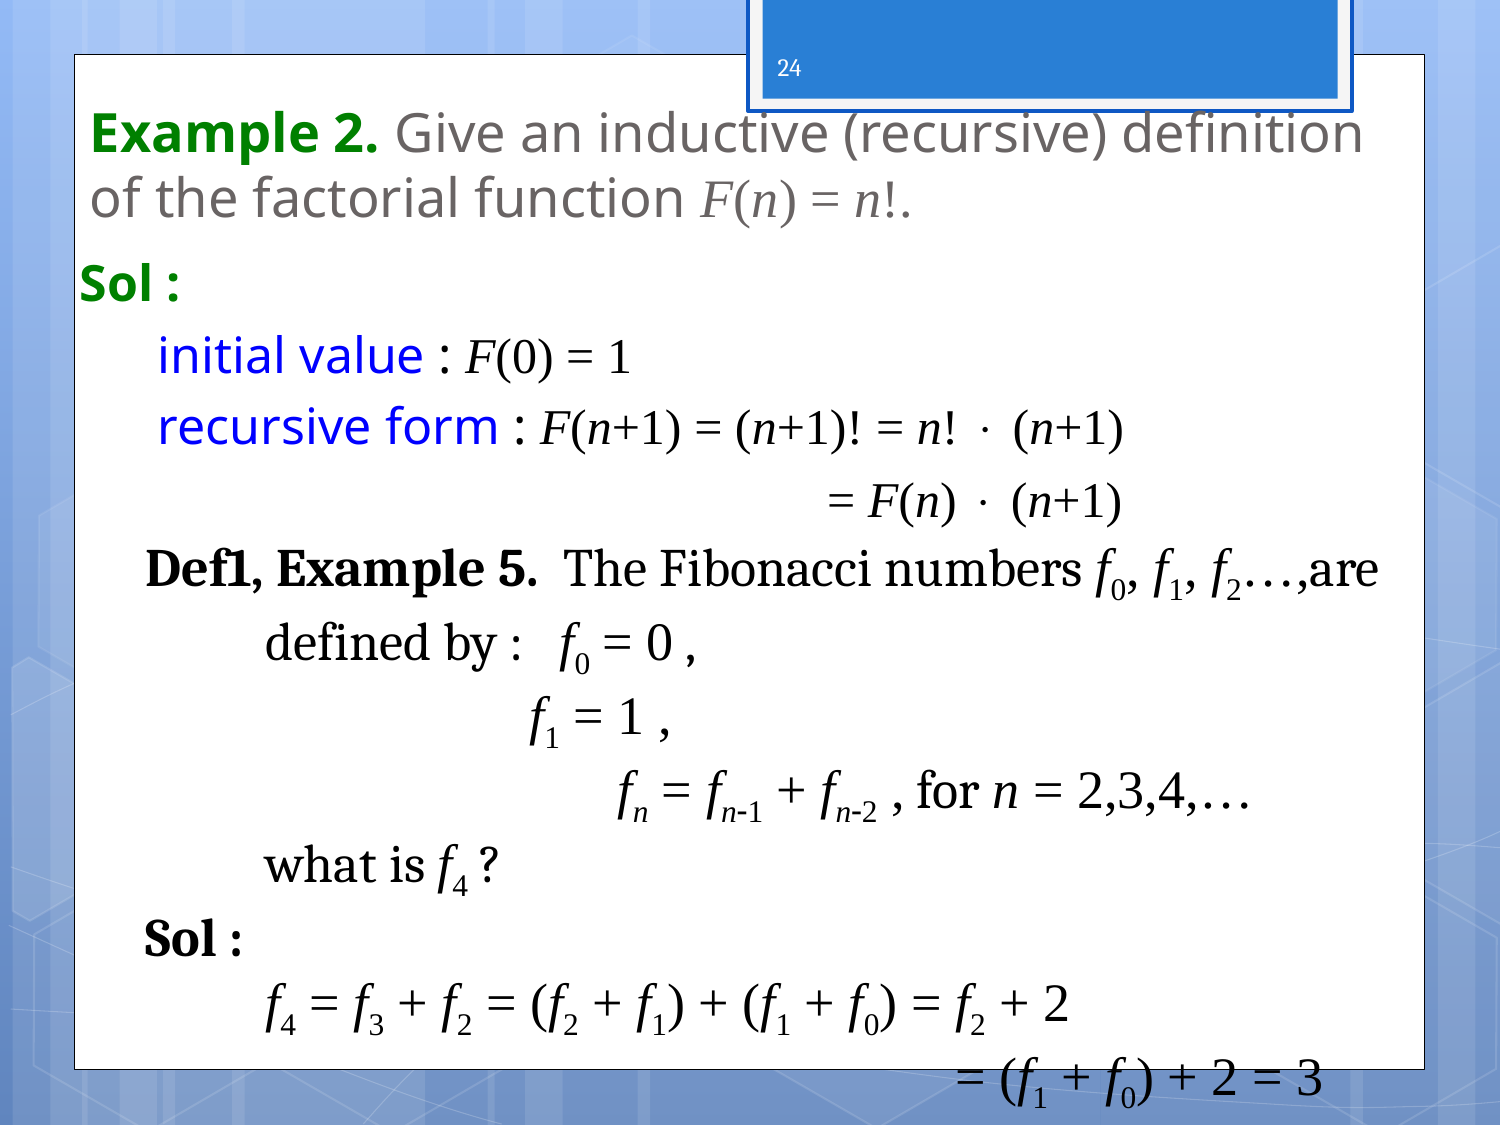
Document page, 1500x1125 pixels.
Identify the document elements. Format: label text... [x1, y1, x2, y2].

text_box Def1, Example 5. The Fibonacci numbers f0, f1, f2…,are defined by : f0 = 0 , f1 = 1 , fn = fn1 + fn2 , for n = 2,3,4,… what is f4 ? Sol : f4 = f3 + f2 = (f2 + f1) + (f1 + f0) = f2 + 2 = (f1 + f0) + 2 = 3 [130, 524, 1407, 1123]
slide_number 24 [762, 36, 982, 97]
text_box Sol : initial value : F(0) = 1 recursive form : F(n+1) = (n+1)! = n!  (n+1) = F(n)  (n+1) [0, 243, 1500, 527]
text_box Example 2. Give an inductive (recursive) definition of the factorial function F(n) = n!. [74, 75, 1425, 243]
